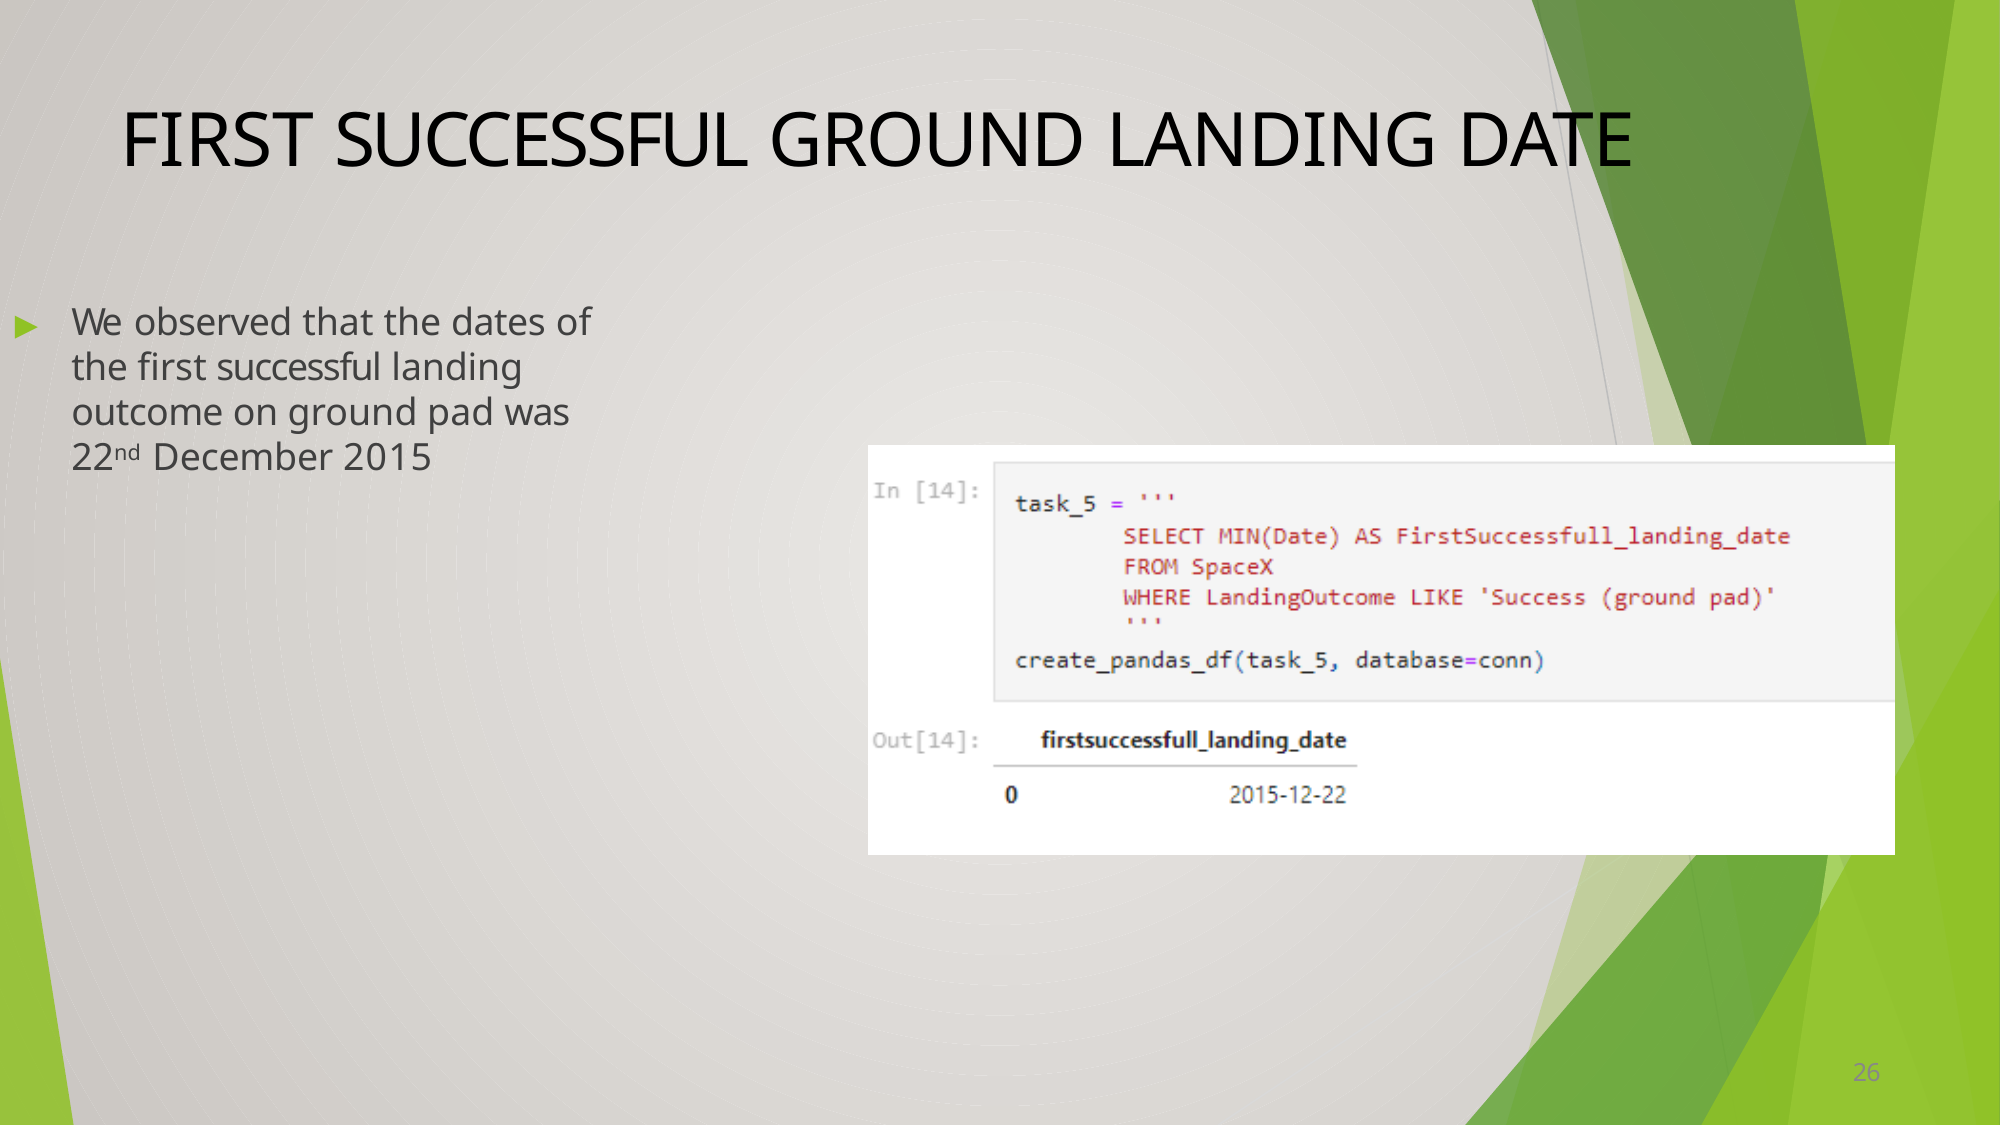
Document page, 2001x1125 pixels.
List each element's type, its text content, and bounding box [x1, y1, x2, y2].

text_box ▶ We observed that the dates of the first successful landing outcome on ground pad was 22nd December 2015 [8, 295, 640, 478]
title First Successful Ground Landing Date [118, 89, 1217, 280]
picture [868, 445, 1895, 856]
text_box [0, 658, 74, 1125]
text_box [1217, 0, 2000, 1125]
